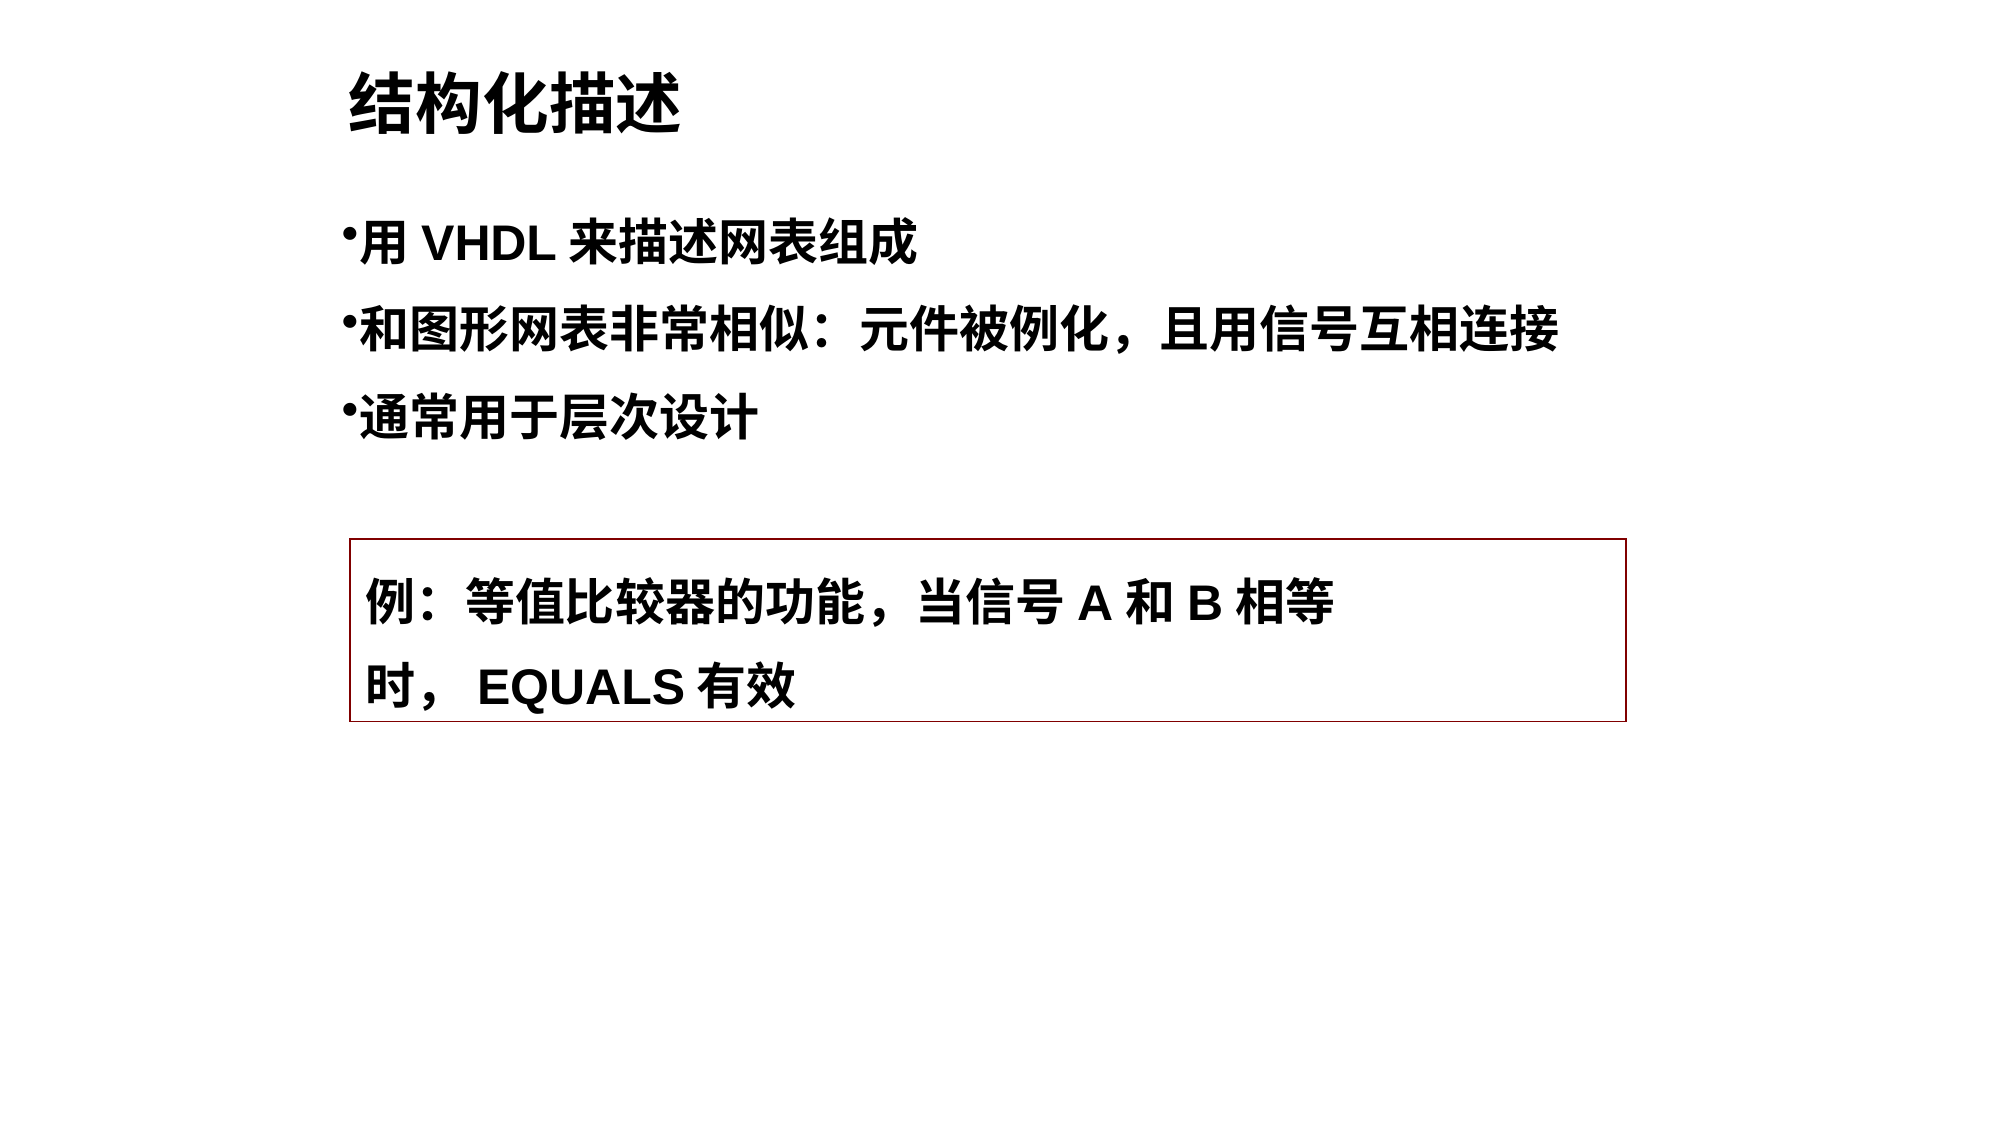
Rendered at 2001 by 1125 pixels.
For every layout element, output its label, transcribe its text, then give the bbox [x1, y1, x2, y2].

text_box 用VHDL来描述网表组成 和图形网表非常相似：元件被例化，且用信号互相连接 通常用于层次设计 [326, 184, 1686, 454]
text_box 结构化描述 [334, 54, 707, 150]
text_box 例：等值比较器的功能，当信号A和B相等时，EQUALS有效 [350, 538, 1626, 722]
